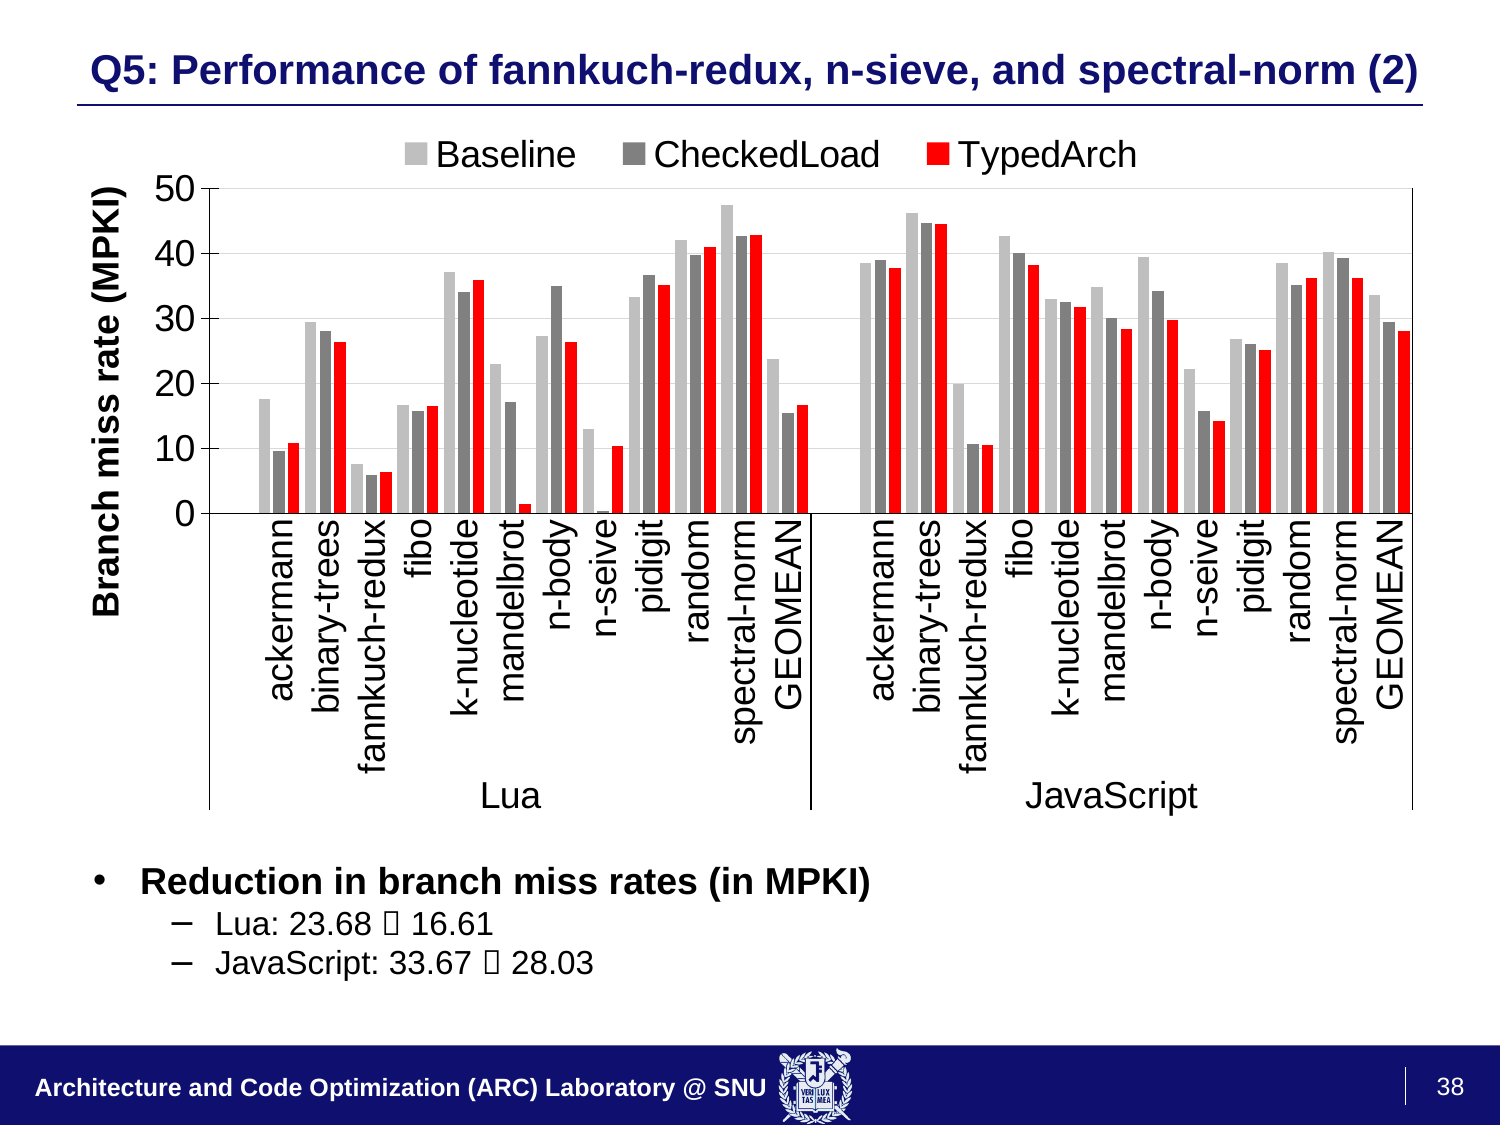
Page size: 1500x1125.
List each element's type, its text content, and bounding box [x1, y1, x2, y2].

title Q5: Performance of fannkuch-redux, n-sieve, and spectral-norm (2) [75, 30, 1471, 105]
list Reduction in branch miss rates (in MPKI) Lua: 23.68  16.61 JavaScript: 33.67  28.03 [77, 889, 1425, 1125]
chart [74, 104, 1426, 882]
slide_number 38 [1411, 1046, 1490, 1125]
